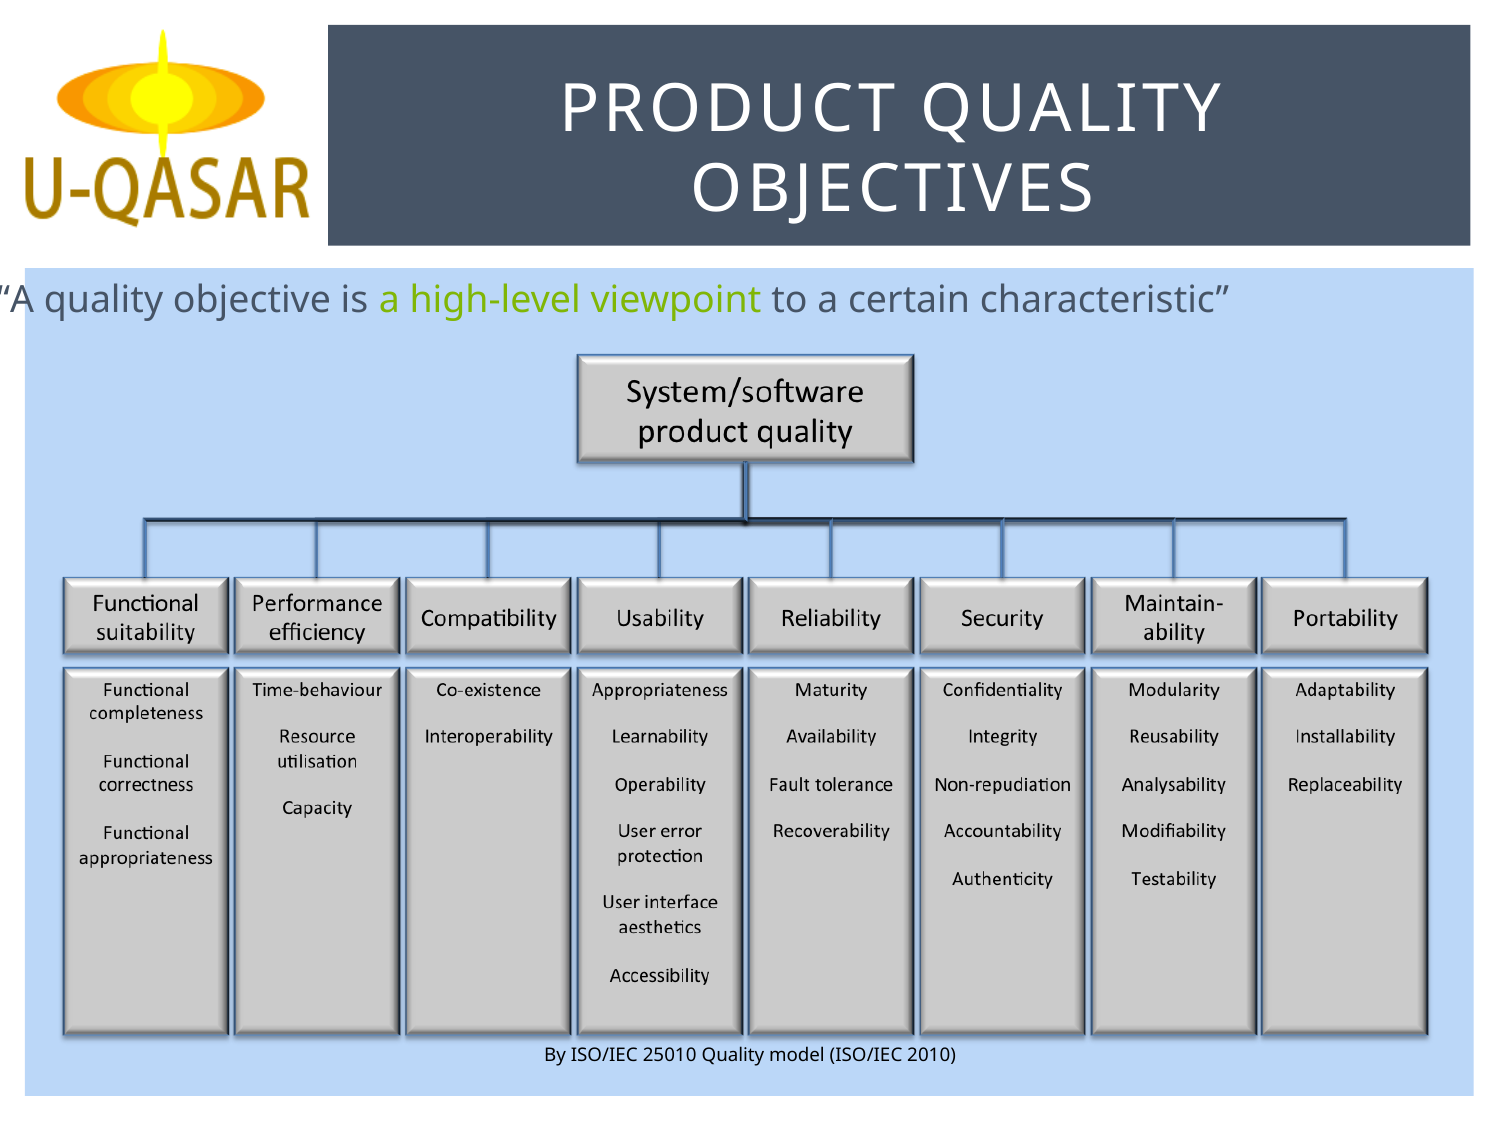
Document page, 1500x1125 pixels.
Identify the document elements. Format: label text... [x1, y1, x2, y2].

title Product Quality objectives [348, 58, 1438, 232]
text_box By ISO/IEC 25010 Quality model (ISO/IEC 2010) [374, 1057, 1125, 1073]
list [53, 349, 1436, 1048]
text_box “A quality objective is a high-level viewpoint to a certain characteristic” [0, 267, 1245, 327]
picture [0, 5, 328, 247]
